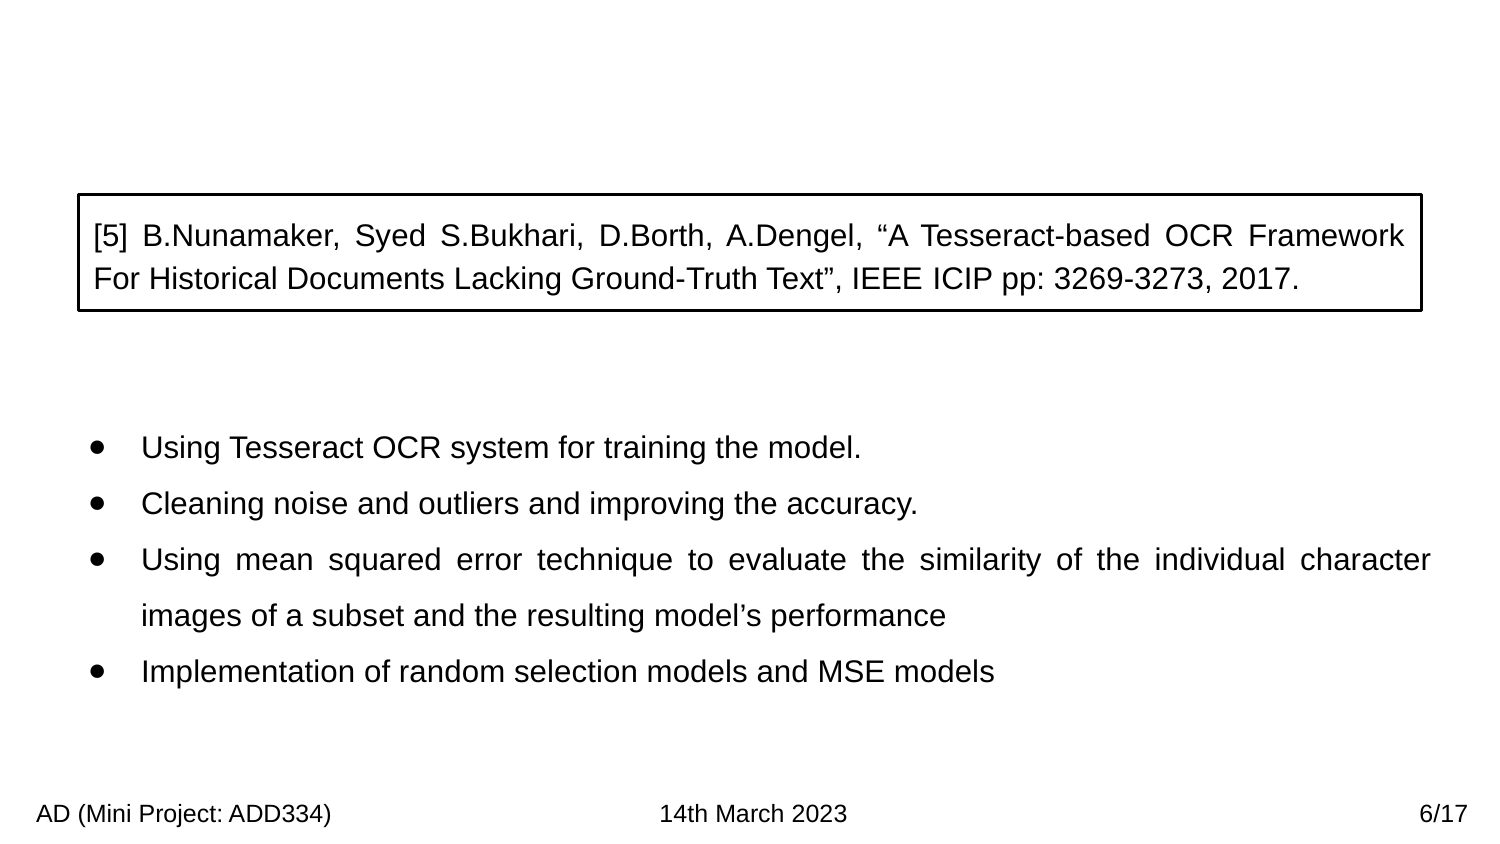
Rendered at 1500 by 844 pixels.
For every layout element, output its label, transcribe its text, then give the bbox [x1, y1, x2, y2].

text_box AD (Mini Project: ADD334) 14th March 2023 6/17 [0, 782, 1500, 843]
text_box [5] B.Nunamaker, Syed S.Bukhari, D.Borth, A.Dengel, “A Tesseract-based OCR Framework For Historical Documents Lacking Ground-Truth Text”, IEEE ICIP pp: 3269-3273, 2017. [78, 194, 1422, 311]
list Using Tesseract OCR system for training the model. Cleaning noise and outliers and improving the accuracy. Using mean squared error technique to evaluate the similarity of the individual character images of a subset and the resulting model’s performance Implementation of random selection models and MSE models [51, 194, 1449, 756]
